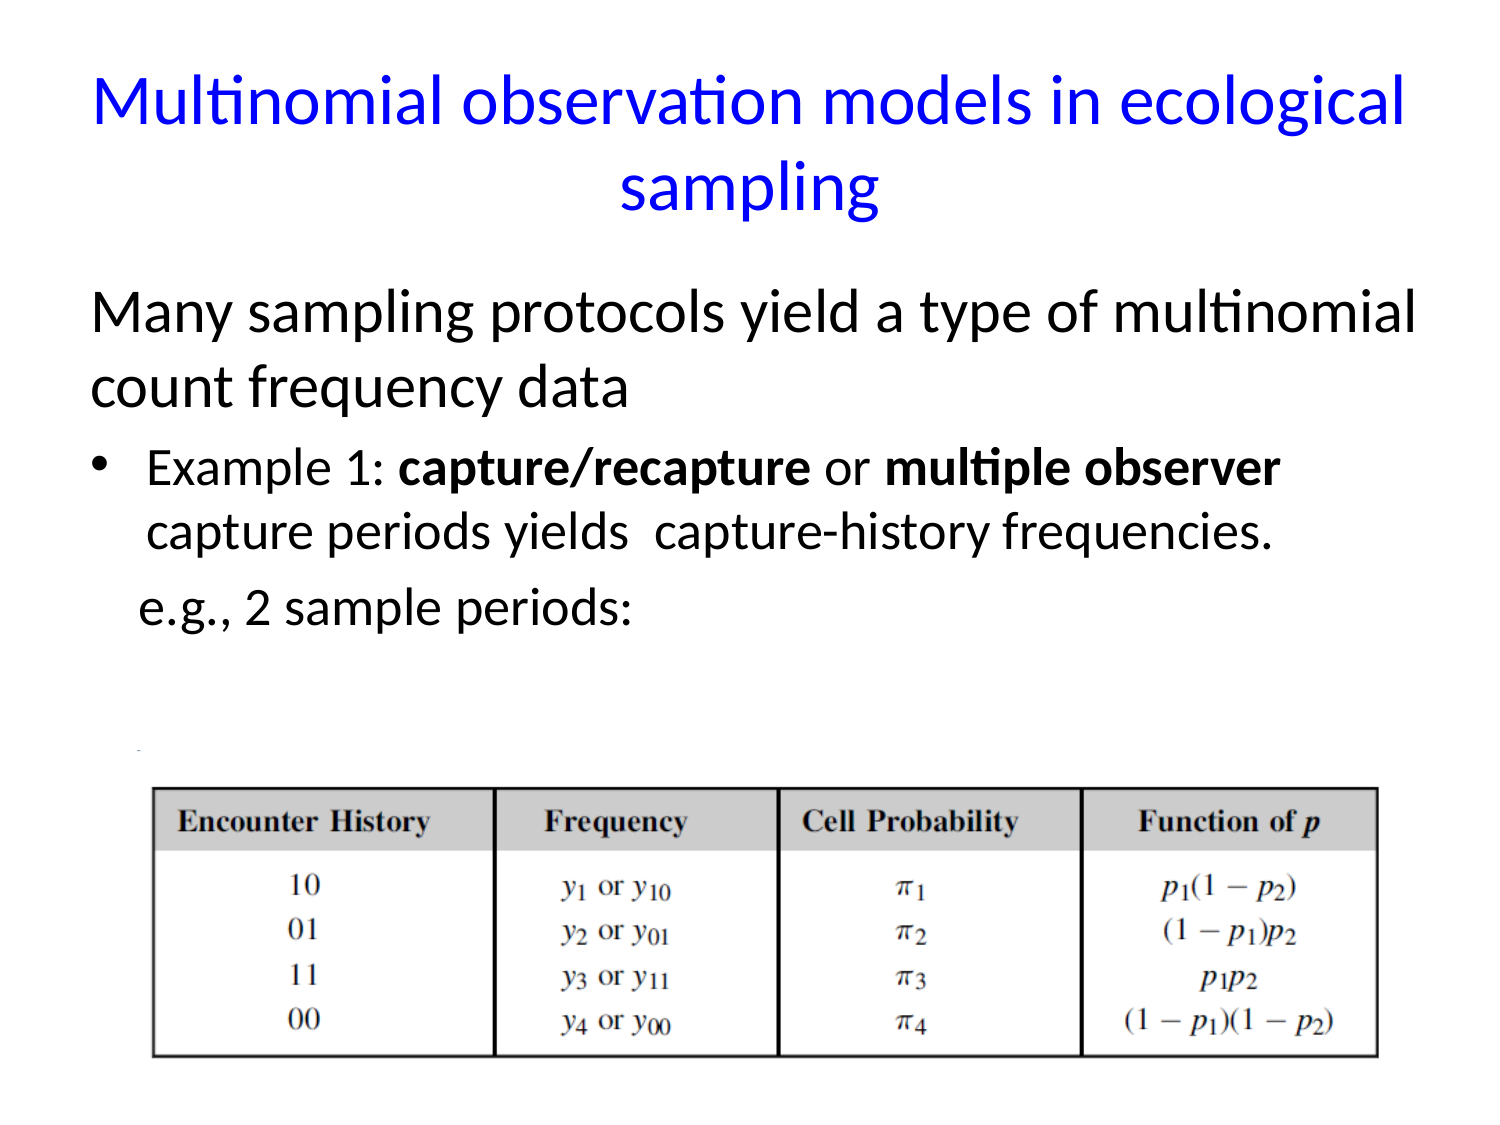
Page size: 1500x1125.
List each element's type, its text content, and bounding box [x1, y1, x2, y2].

title Multinomial observation models in ecological sampling [75, 45, 1425, 233]
picture [137, 749, 1413, 1093]
